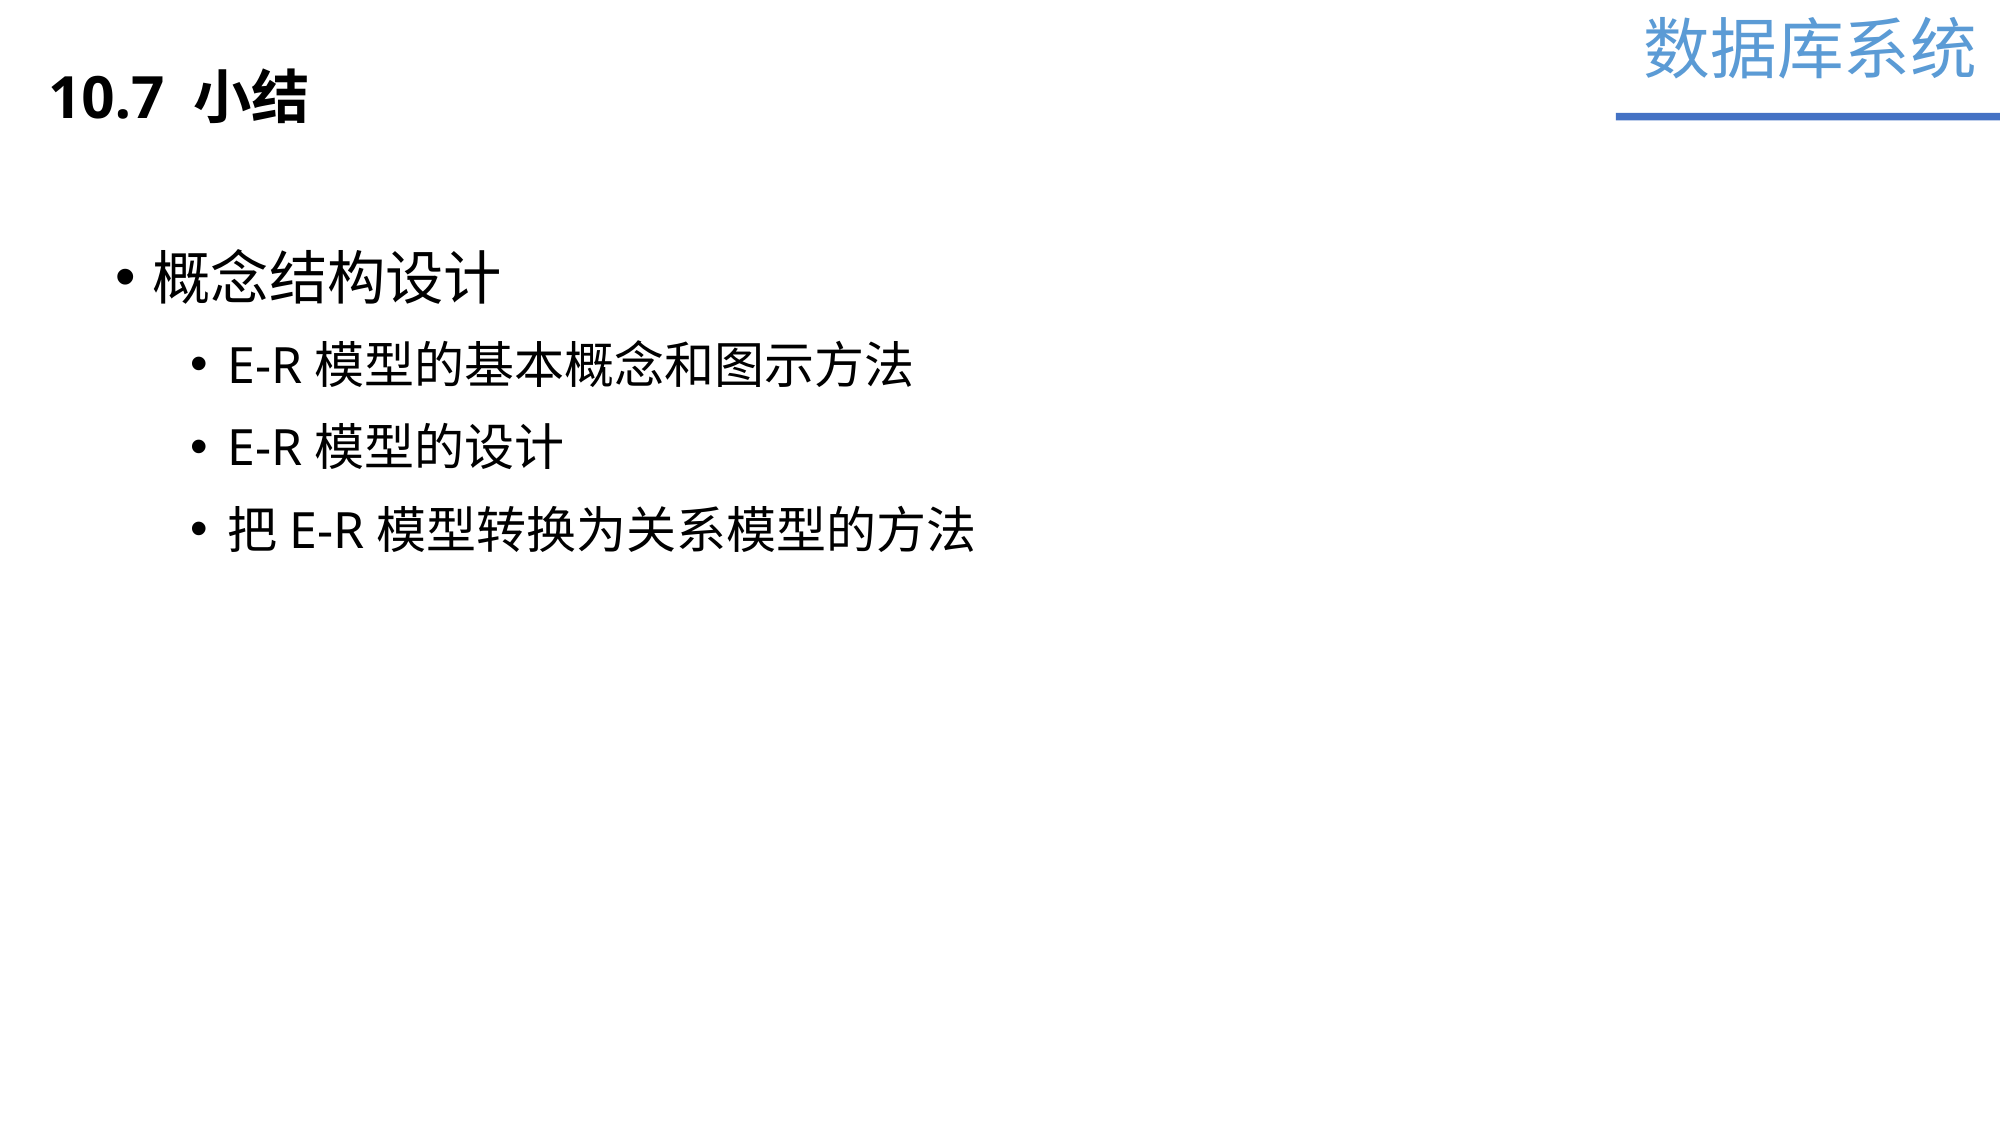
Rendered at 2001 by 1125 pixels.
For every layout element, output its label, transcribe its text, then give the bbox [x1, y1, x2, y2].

text_box 数据库系统 [1629, 0, 1993, 95]
text_box 概念结构设计 E-R模型的基本概念和图示方法 E-R模型的设计 把E-R模型转换为关系模型的方法 [100, 219, 1425, 631]
text_box [1615, 112, 2000, 121]
text_box 10.7 小结 [33, 17, 754, 138]
